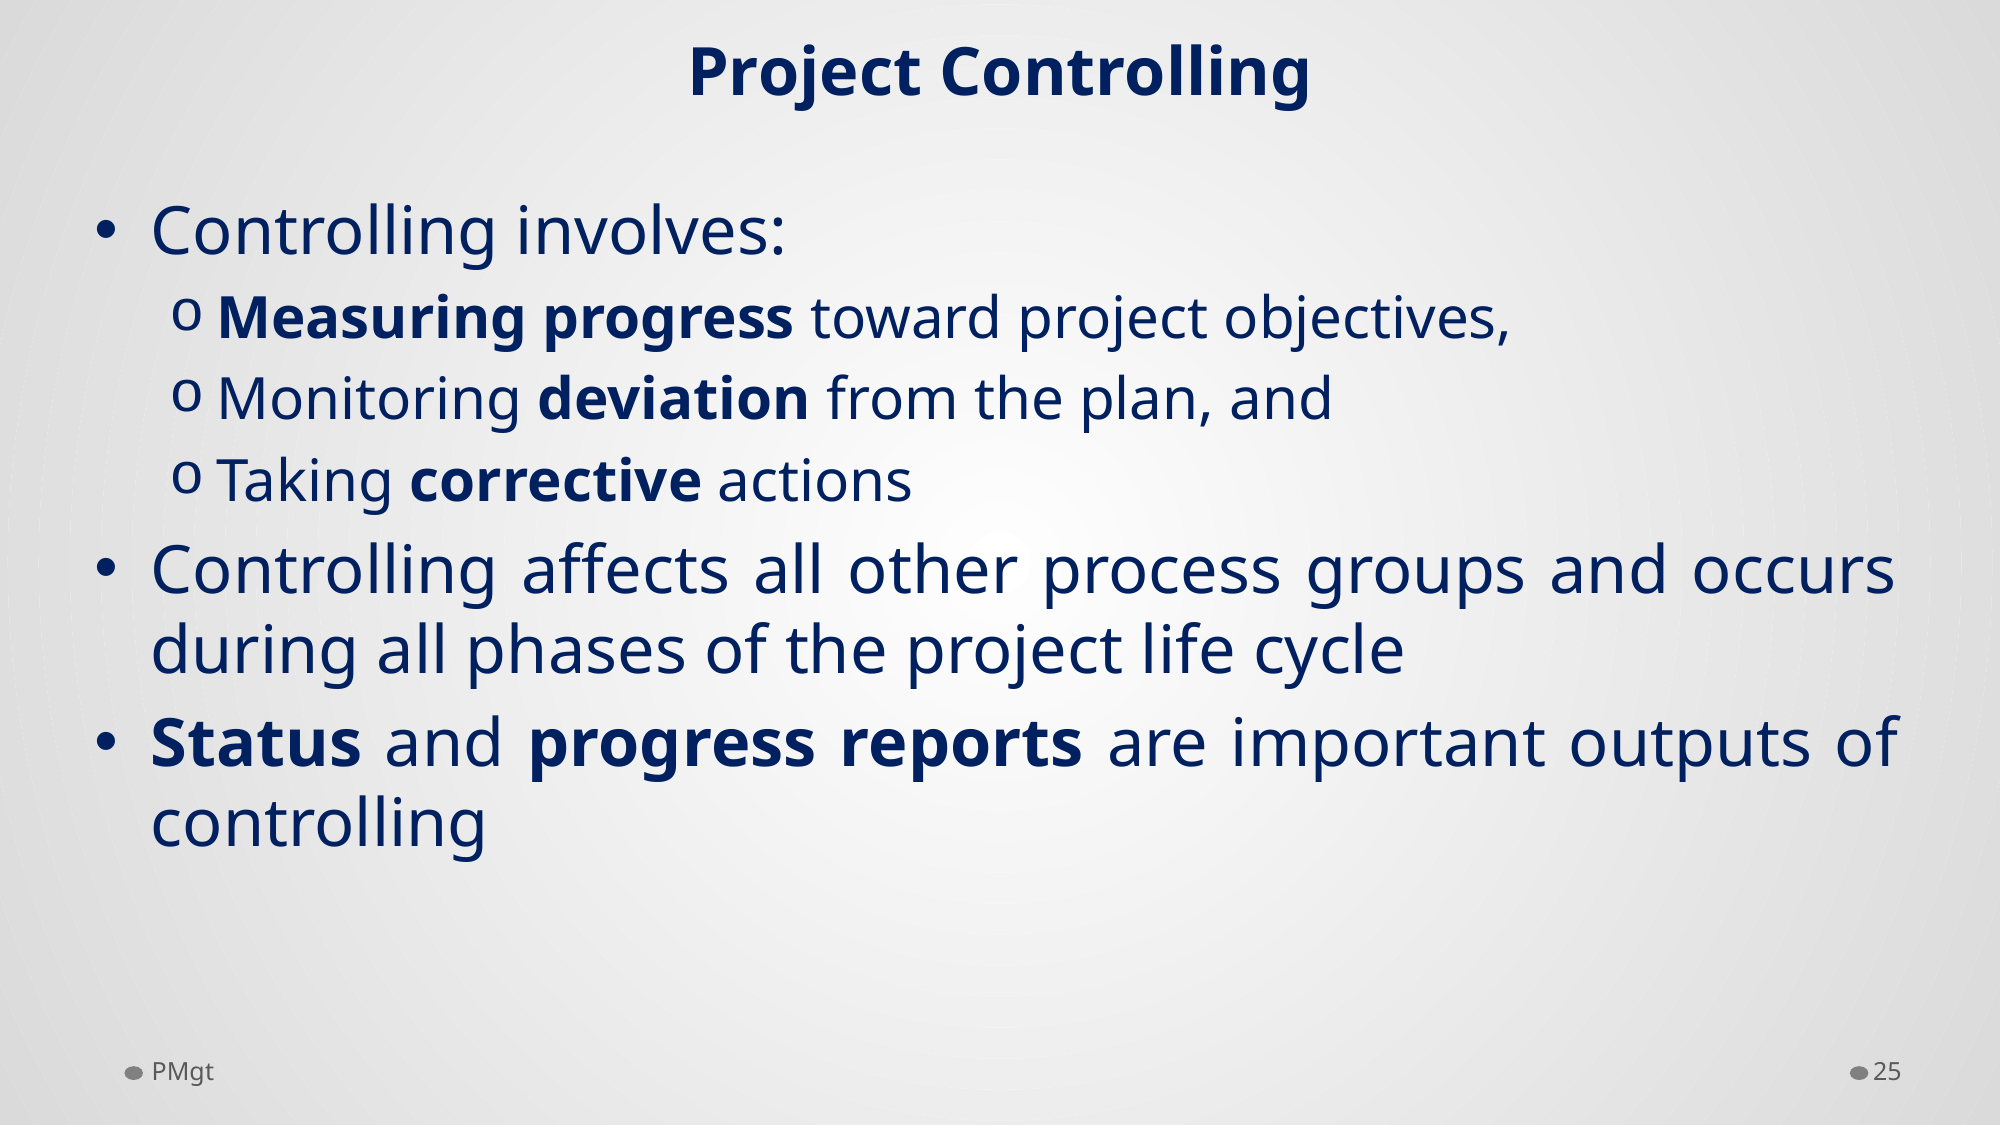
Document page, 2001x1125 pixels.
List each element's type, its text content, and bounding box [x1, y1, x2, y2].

title Project Controlling [137, 15, 1863, 117]
footer PMgt [144, 1042, 768, 1103]
slide_number 25 [1868, 1042, 1992, 1103]
list Controlling involves: Measuring progress toward project objectives, Monitoring deviation from the plan, and Taking corrective actions Controlling affects all other process groups and occurs during all phases of the project life cycle Status and progress reports are important outputs of controlling [79, 180, 1915, 1043]
